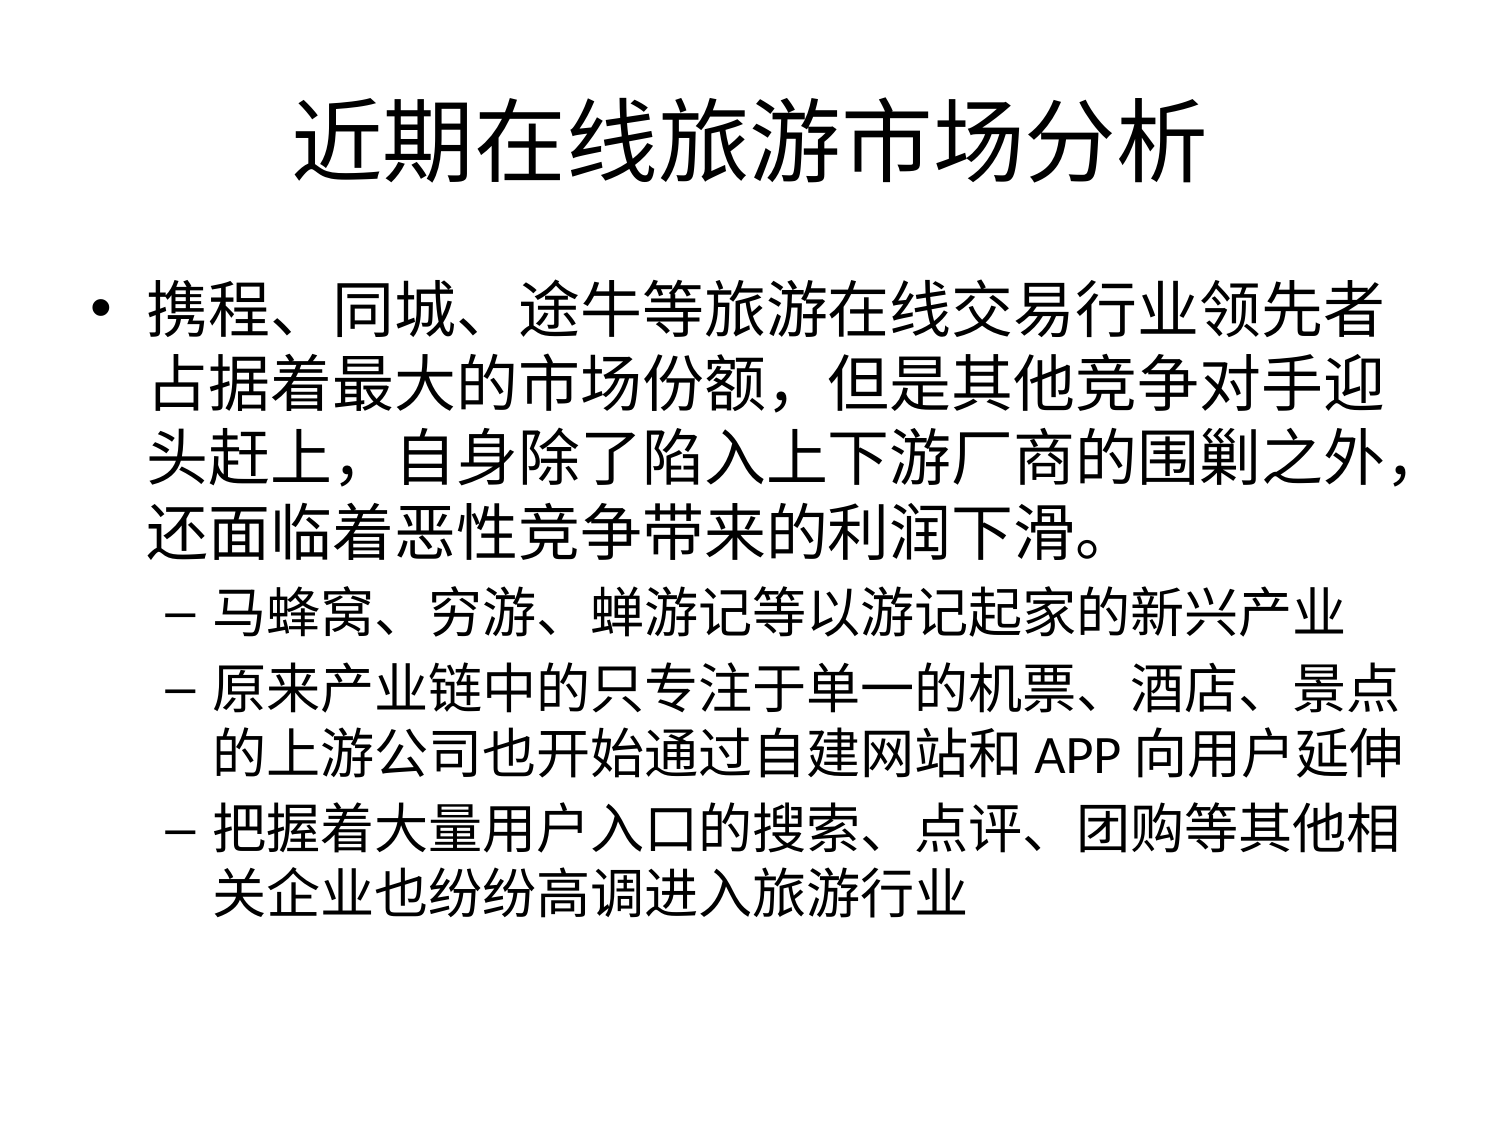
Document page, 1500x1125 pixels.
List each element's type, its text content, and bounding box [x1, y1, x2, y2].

title 近期在线旅游市场分析 [75, 45, 1425, 233]
list 携程、同城、途牛等旅游在线交易行业领先者占据着最大的市场份额，但是其他竞争对手迎头赶上，自身除了陷入上下游厂商的围剿之外，还面临着恶性竞争带来的利润下滑。 马蜂窝、穷游、蝉游记等以游记起家的新兴产业 原来产业链中的只专注于单一的机票、酒店、景点的上游公司也开始通过自建网站和APP向用户延伸 把握着大量用户入口的搜索、点评、团购等其他相关企业也纷纷高调进入旅游行业 [75, 262, 1425, 1005]
